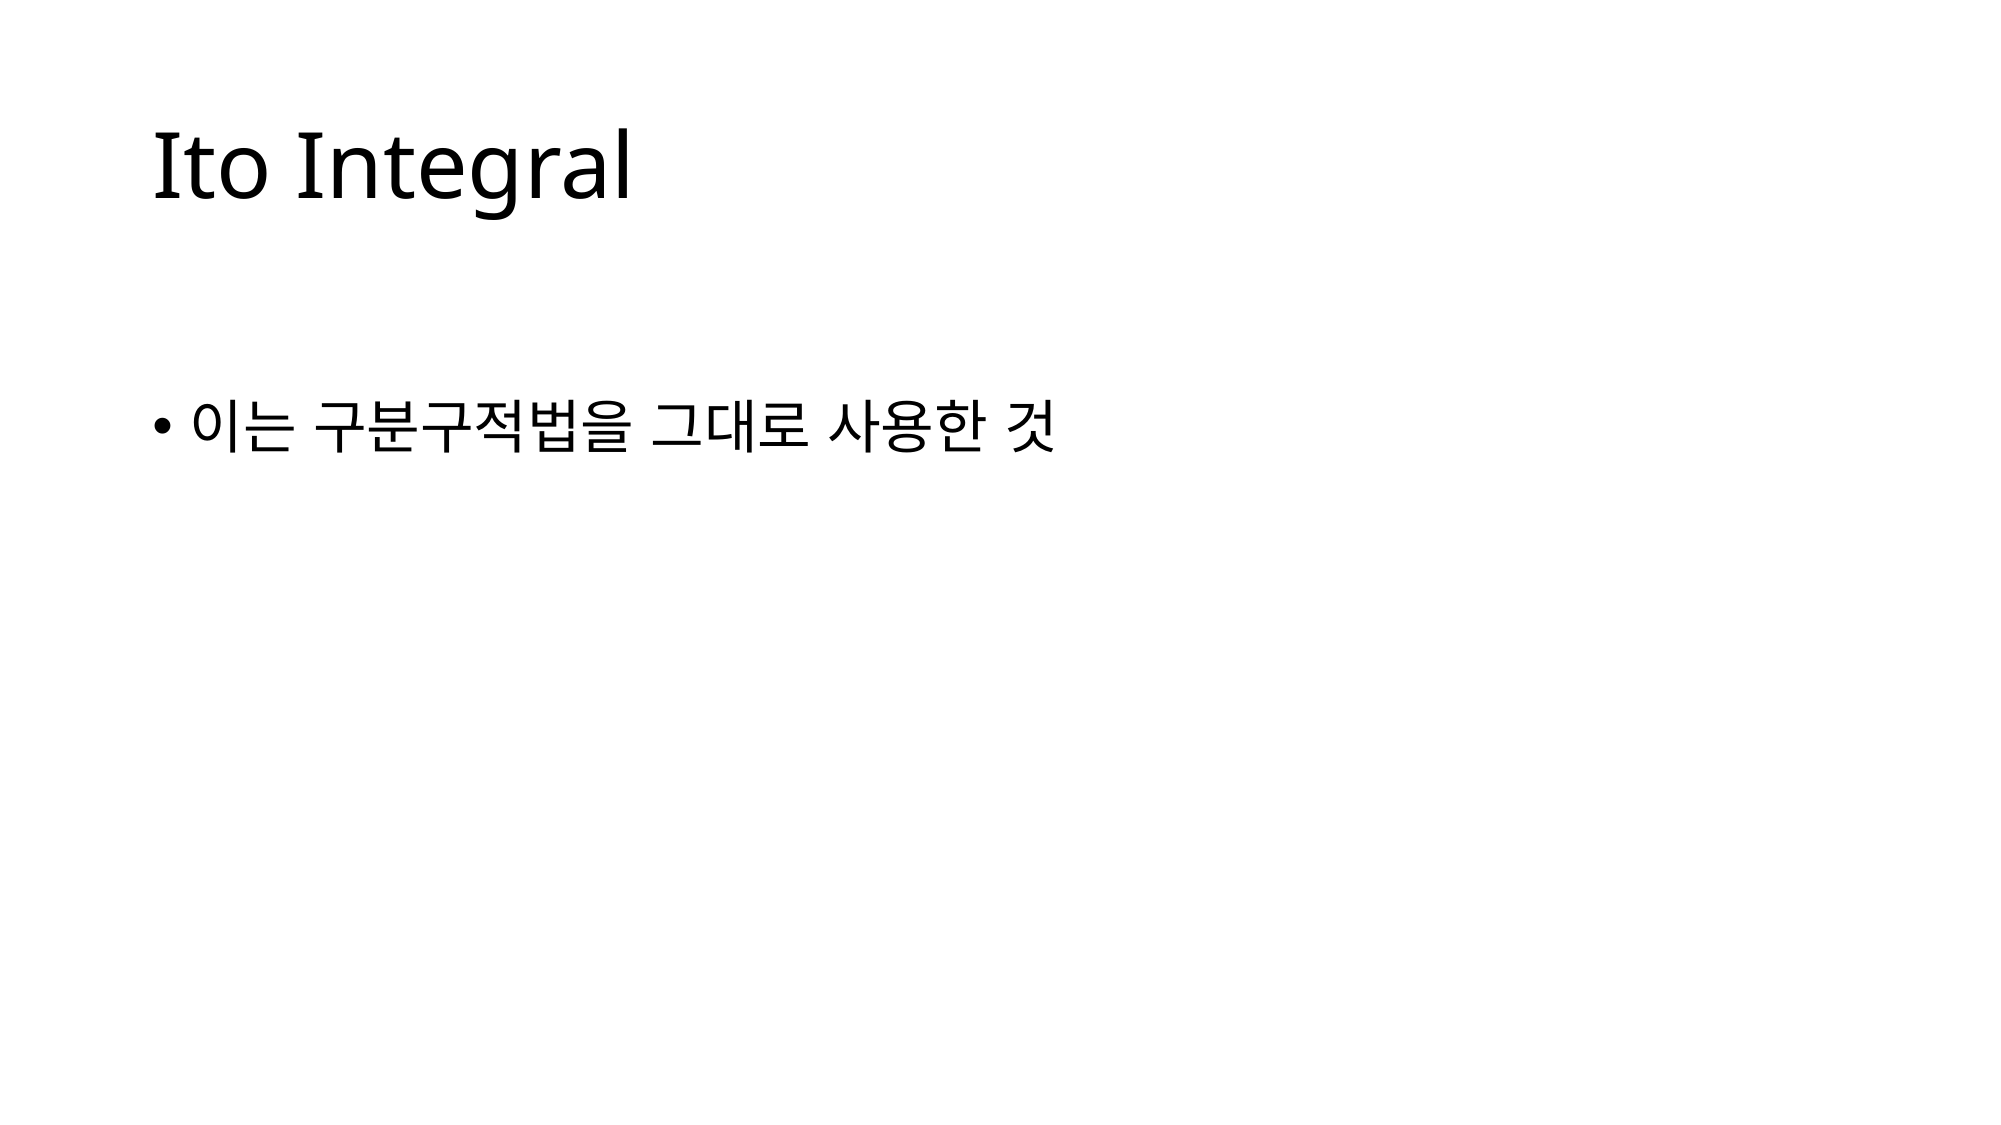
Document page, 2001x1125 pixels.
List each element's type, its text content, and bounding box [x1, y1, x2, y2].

title Ito Integral [137, 59, 1863, 278]
